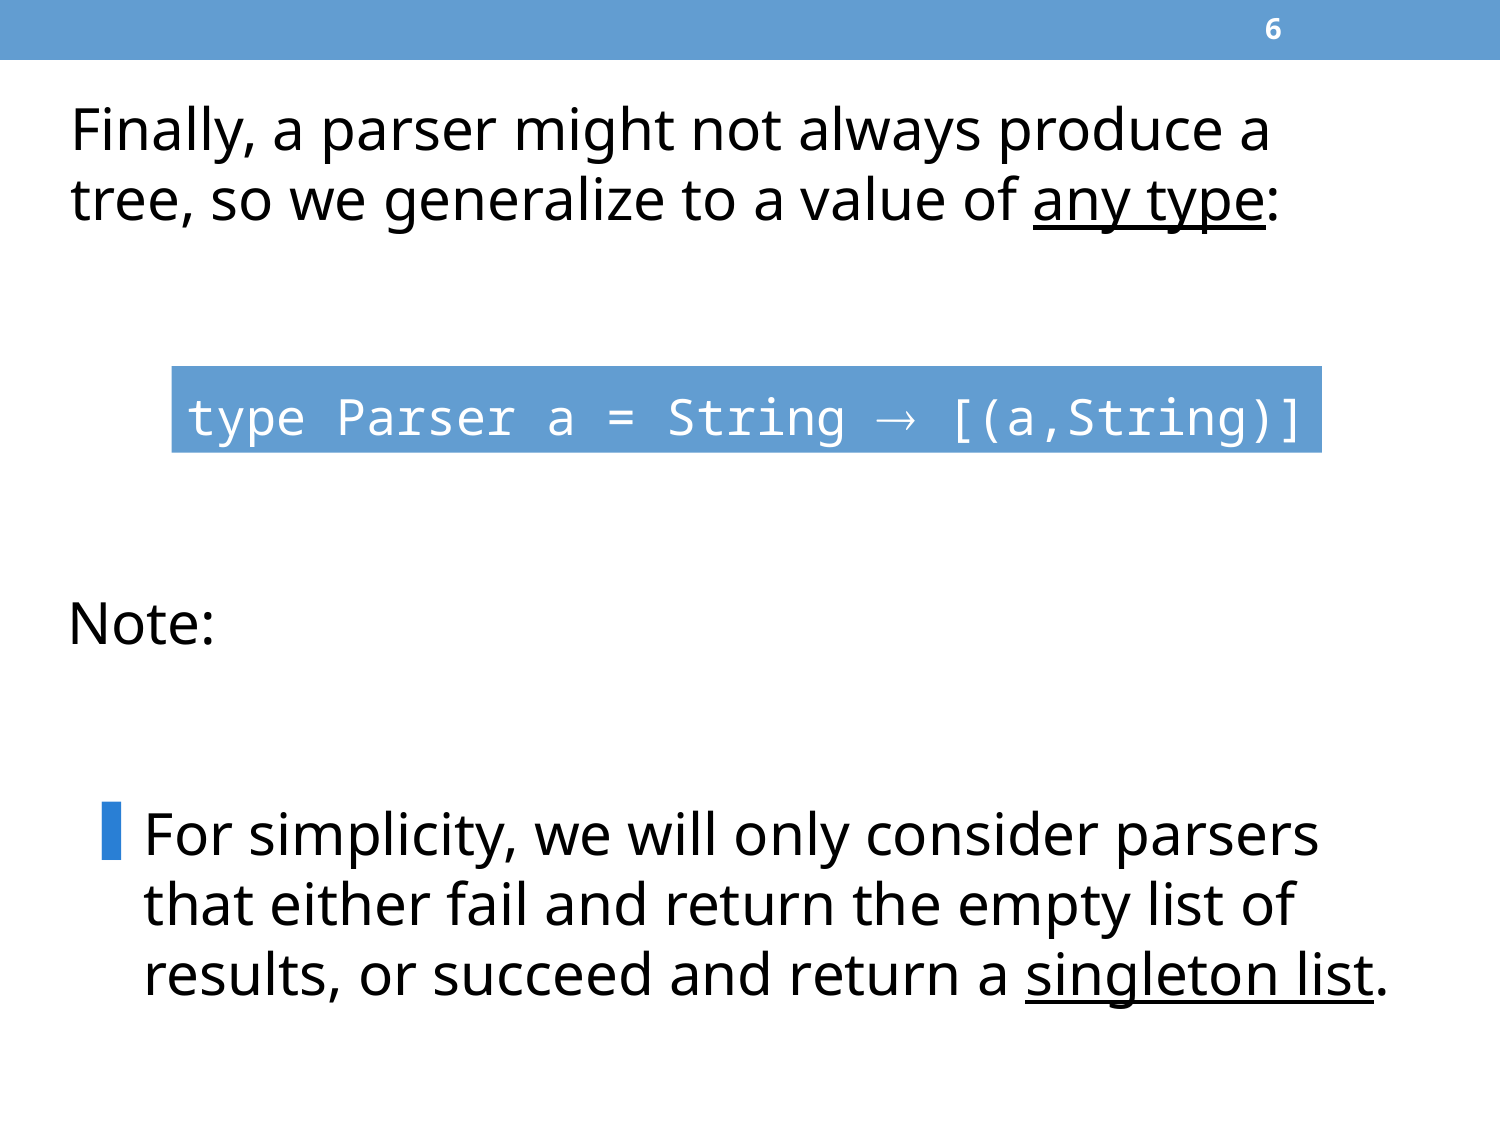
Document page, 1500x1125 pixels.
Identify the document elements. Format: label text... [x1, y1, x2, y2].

text_box Finally, a parser might not always produce a tree, so we generalize to a value of any type: [55, 85, 1418, 240]
text_box type Parser a = String  [(a,String)] [171, 366, 1322, 453]
slide_number 5 [1250, 3, 1425, 57]
text_box Note: [52, 578, 232, 664]
text_box For simplicity, we will only consider parsers that either fail and return the empty list of results, or succeed and return a singleton list. [72, 789, 1417, 1047]
